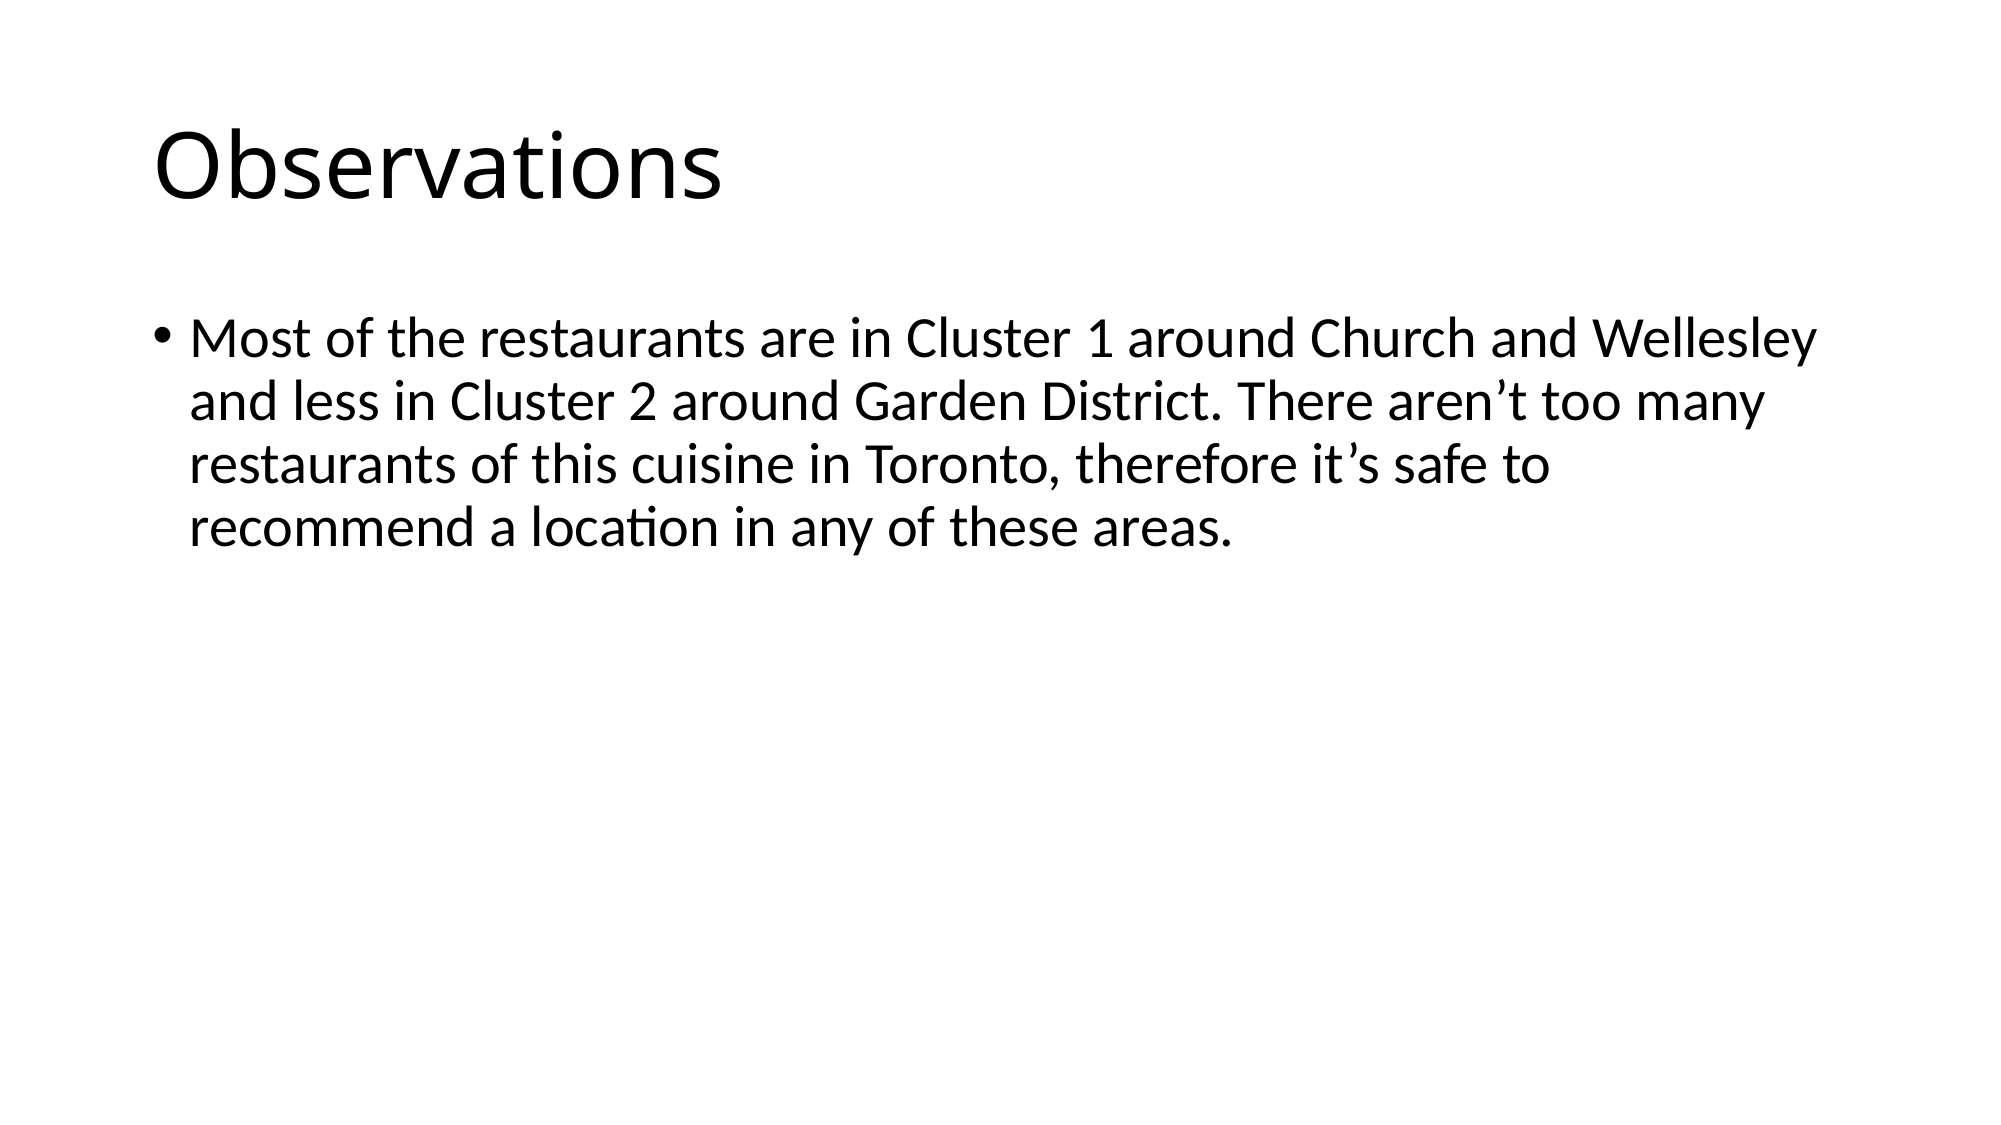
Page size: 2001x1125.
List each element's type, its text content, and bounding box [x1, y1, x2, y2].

title Observations [137, 59, 1863, 278]
list Most of the restaurants are in Cluster 1 around Church and Wellesley and less in Cluster 2 around Garden District. There aren’t too many restaurants of this cuisine in Toronto, therefore it’s safe to recommend a location in any of these areas. [137, 299, 1863, 1014]
